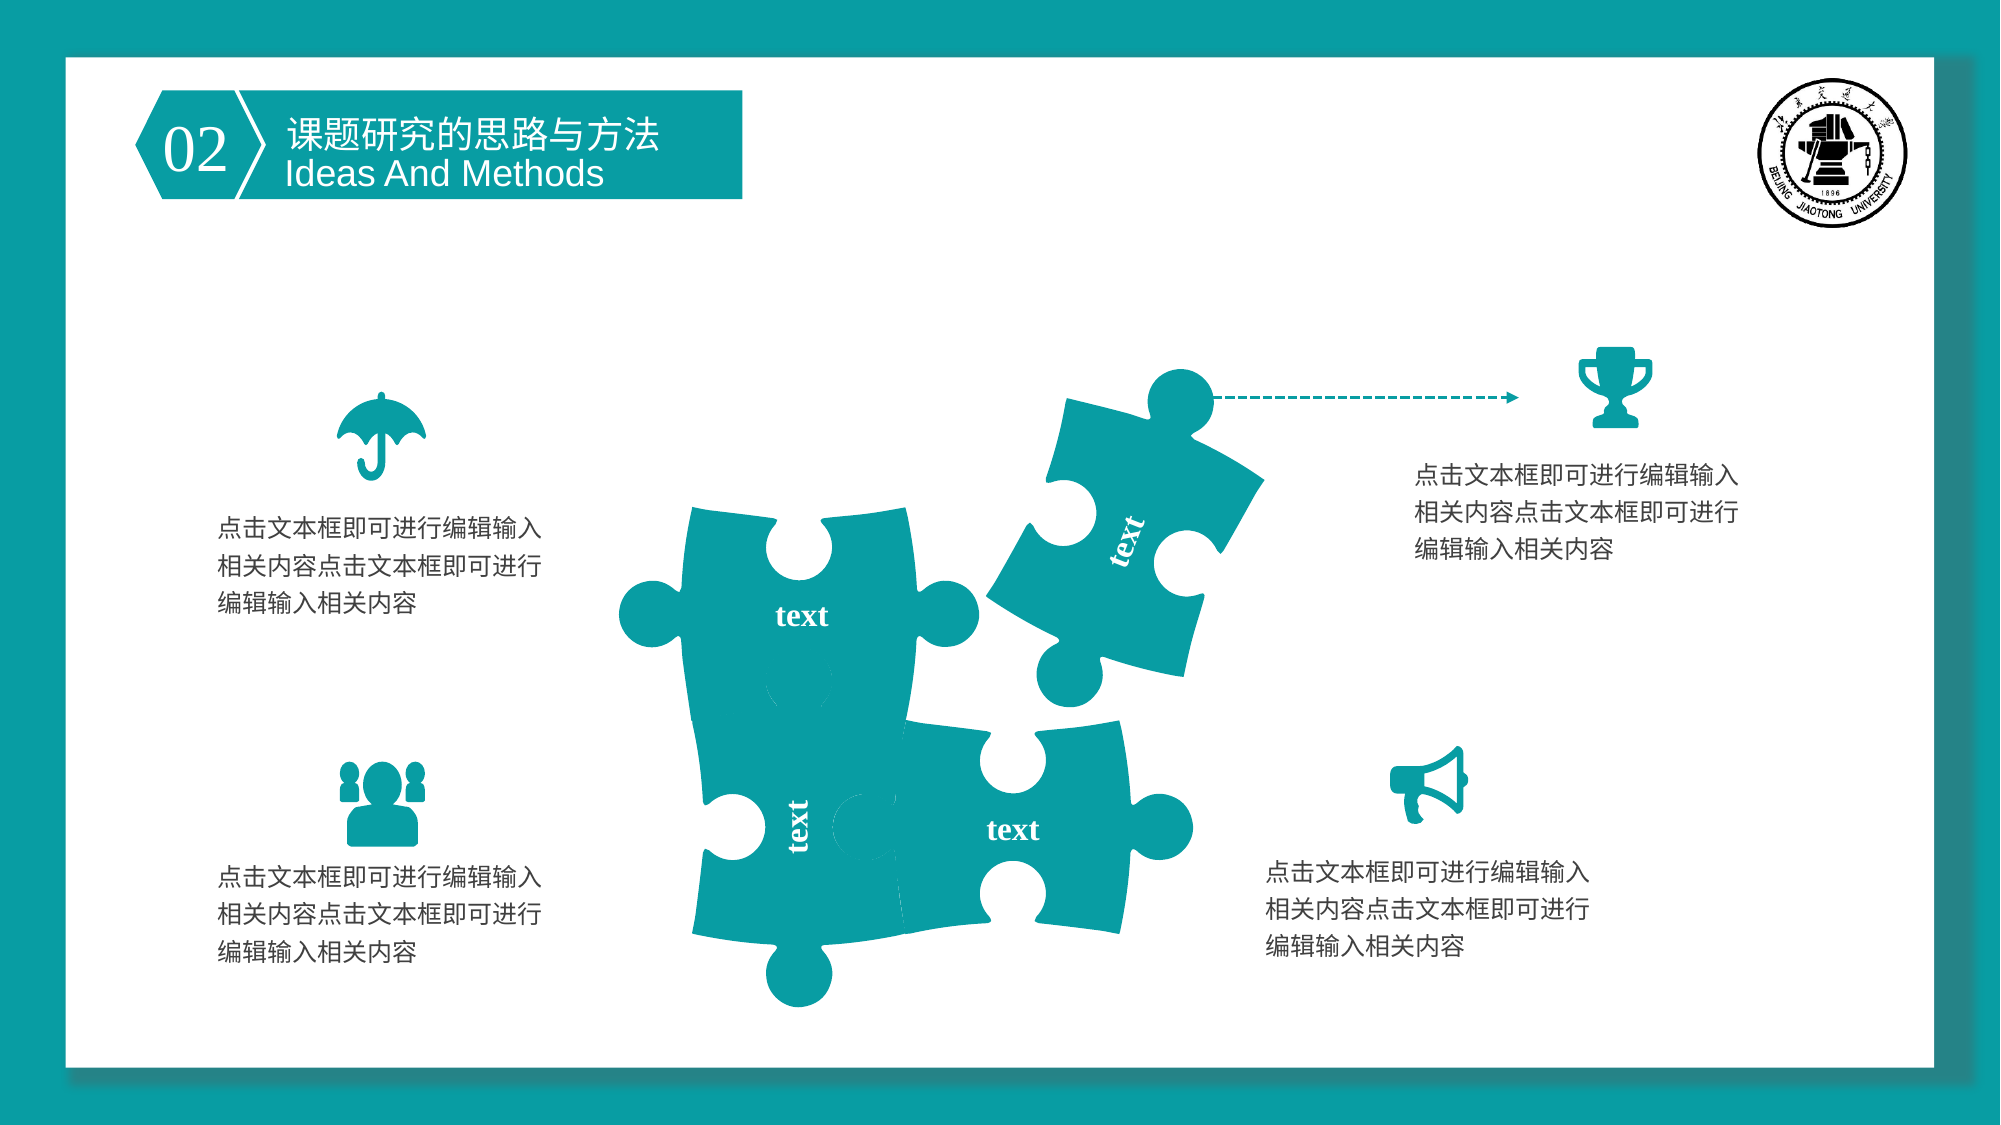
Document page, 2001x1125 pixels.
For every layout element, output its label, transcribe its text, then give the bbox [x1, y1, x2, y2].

text_box text [971, 799, 1055, 855]
text_box [336, 391, 427, 481]
text_box Ideas And Methods [269, 141, 1094, 202]
text_box [618, 506, 980, 722]
text_box [347, 761, 418, 846]
text_box 点击文本框即可进行编辑输入相关内容点击文本框即可进行编辑输入相关内容 [202, 846, 559, 974]
text_box [237, 89, 271, 201]
text_box 课题研究的思路与方法 [271, 58, 677, 141]
text_box [339, 761, 360, 803]
text_box 02 [130, 97, 262, 192]
text_box text [760, 585, 844, 640]
text_box [1390, 745, 1469, 824]
text_box [405, 761, 425, 803]
picture [1735, 78, 1923, 228]
text_box [157, 192, 239, 201]
text_box [985, 369, 1265, 708]
text_box 点击文本框即可进行编辑输入相关内容点击文本框即可进行编辑输入相关内容 [1251, 841, 1608, 969]
text_box [1578, 346, 1653, 429]
text_box [692, 647, 907, 1008]
text_box [833, 720, 1194, 935]
text_box 点击文本框即可进行编辑输入相关内容点击文本框即可进行编辑输入相关内容 [1399, 444, 1756, 572]
text_box [65, 56, 1935, 1069]
text_box text [766, 786, 822, 870]
text_box [157, 89, 239, 97]
text_box text [1082, 492, 1164, 590]
text_box [677, 89, 744, 141]
text_box 点击文本框即可进行编辑输入相关内容点击文本框即可进行编辑输入相关内容 [202, 497, 559, 625]
